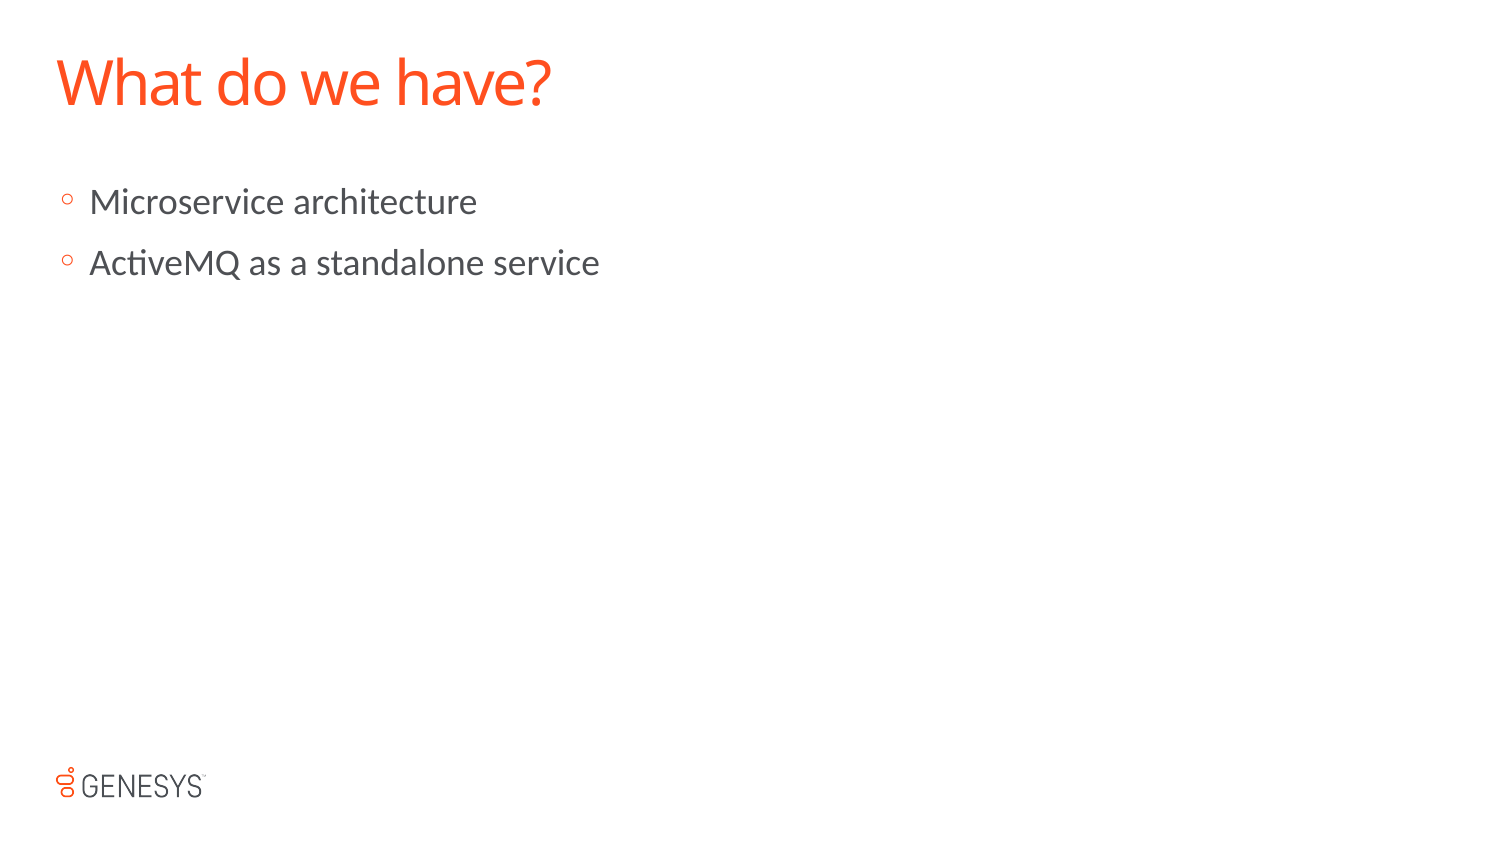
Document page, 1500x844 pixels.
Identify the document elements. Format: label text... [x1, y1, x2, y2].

title What do we have? [56, 51, 1444, 147]
picture [24, 735, 240, 830]
list Microservice architecture ActiveMQ as a standalone service [56, 147, 1444, 732]
